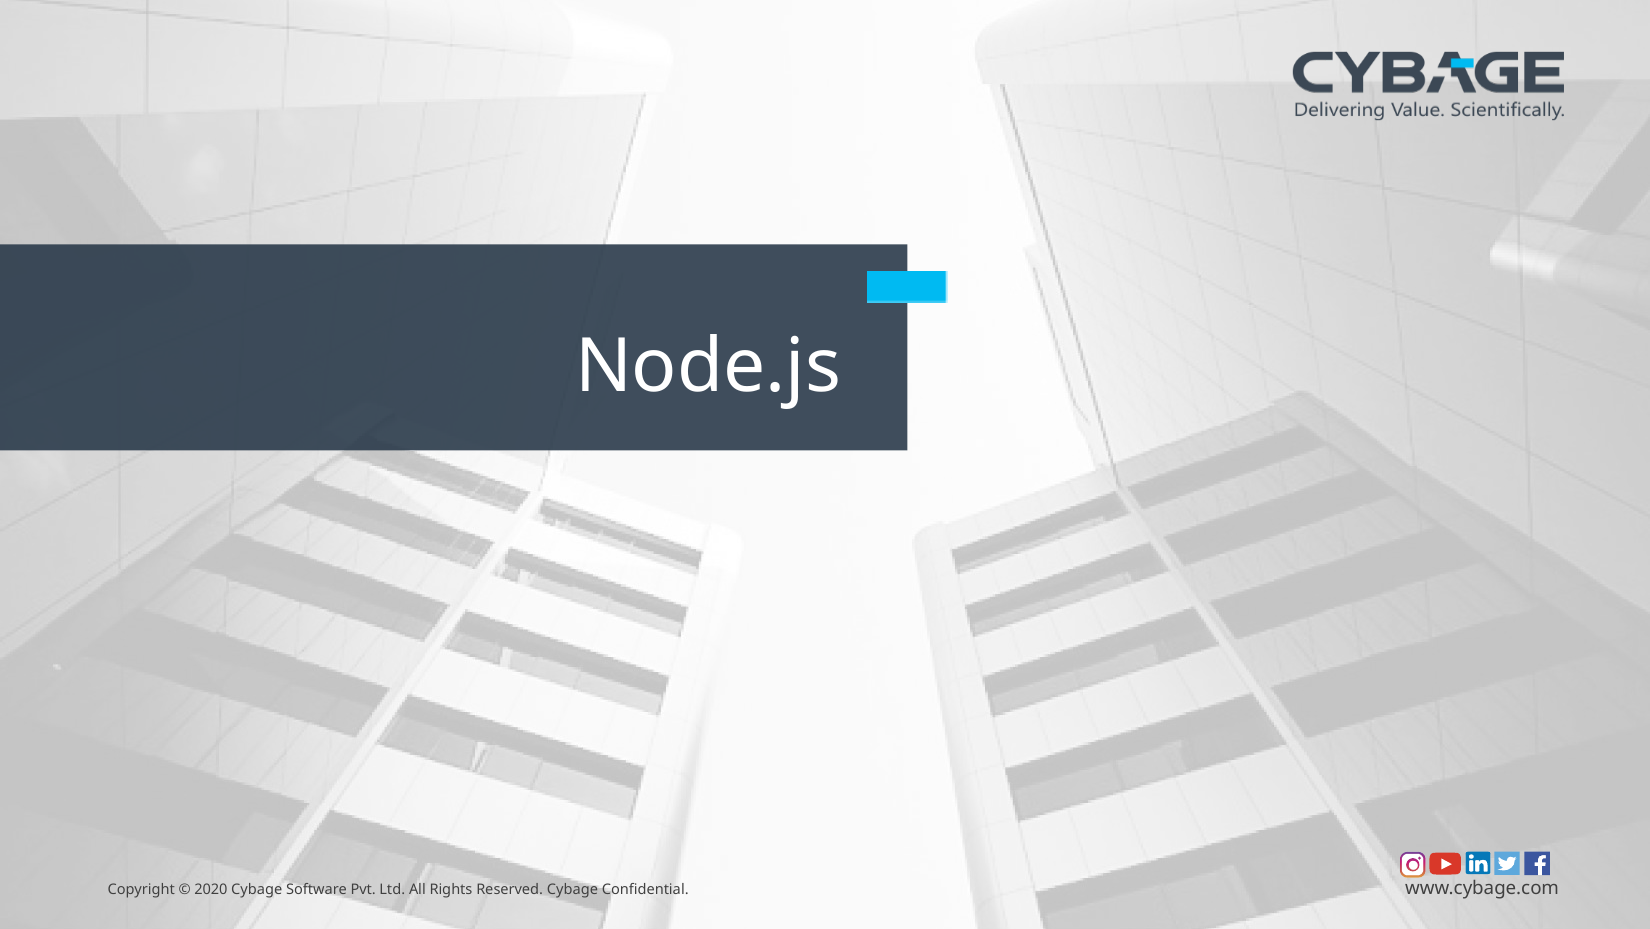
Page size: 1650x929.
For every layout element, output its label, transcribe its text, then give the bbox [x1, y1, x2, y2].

picture [867, 271, 948, 303]
picture [1292, 51, 1566, 121]
text_box Node.js [137, 307, 858, 415]
